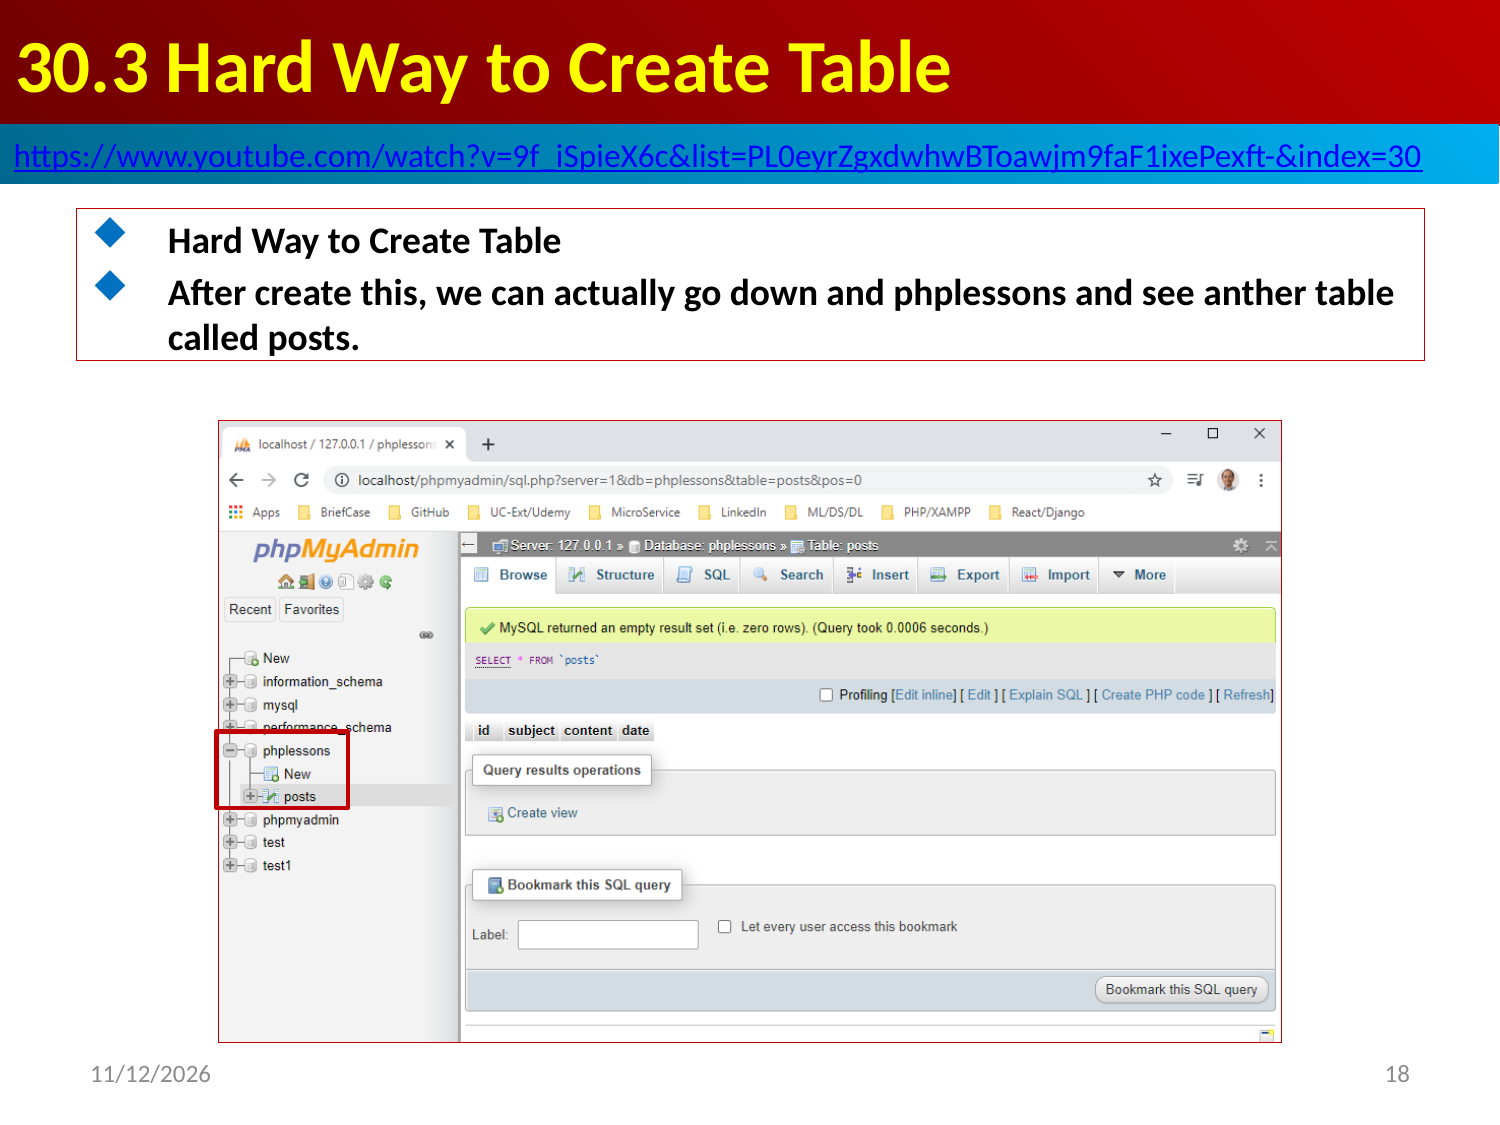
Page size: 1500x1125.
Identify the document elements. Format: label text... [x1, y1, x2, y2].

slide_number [75, 1042, 425, 1103]
text_box https://www.youtube.com/watch?v=9f_iSpieX6c&list=PL0eyrZgxdwhwBToawjm9faF1ixePexft-&index=30 [0, 124, 1499, 184]
slide_number 18 [1074, 1042, 1425, 1103]
subtitle Hard Way to Create Table After create this, we can actually go down and phplessons and see anther table called posts. [76, 208, 1425, 361]
title 30.3 Hard Way to Create Table [0, 0, 1500, 126]
picture [218, 419, 1282, 1043]
